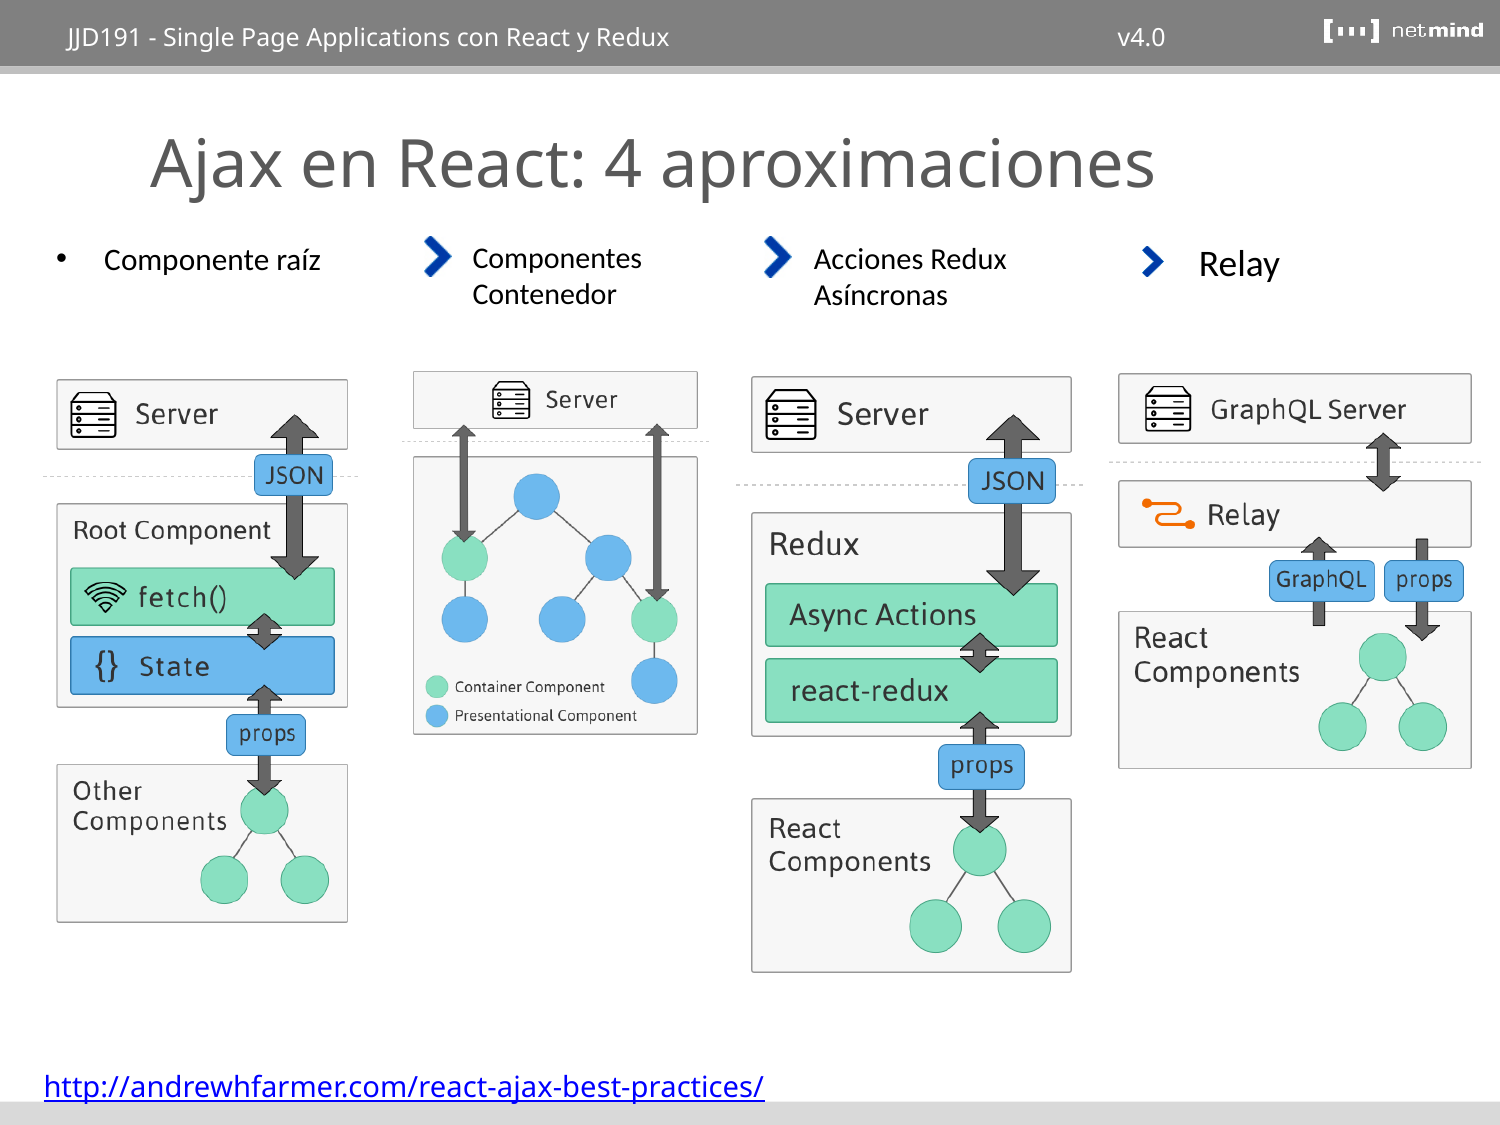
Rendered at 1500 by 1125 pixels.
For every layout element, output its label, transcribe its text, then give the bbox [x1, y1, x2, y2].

text_box Acciones Redux Asíncronas [750, 231, 1096, 320]
picture [1100, 348, 1489, 800]
picture [1142, 246, 1164, 277]
picture [726, 349, 1096, 1000]
picture [424, 236, 452, 277]
picture [394, 355, 716, 757]
picture [1324, 19, 1483, 43]
text_box Componentes Contenedor [409, 231, 719, 320]
text_box Relay [1128, 231, 1412, 320]
text_box http://andrewhfarmer.com/react-ajax-best-practices/ [28, 1060, 998, 1116]
title Ajax en React: 4 aproximaciones [135, 113, 1199, 216]
picture [34, 355, 370, 947]
picture [764, 236, 792, 278]
text_box Componente raíz [41, 231, 337, 320]
